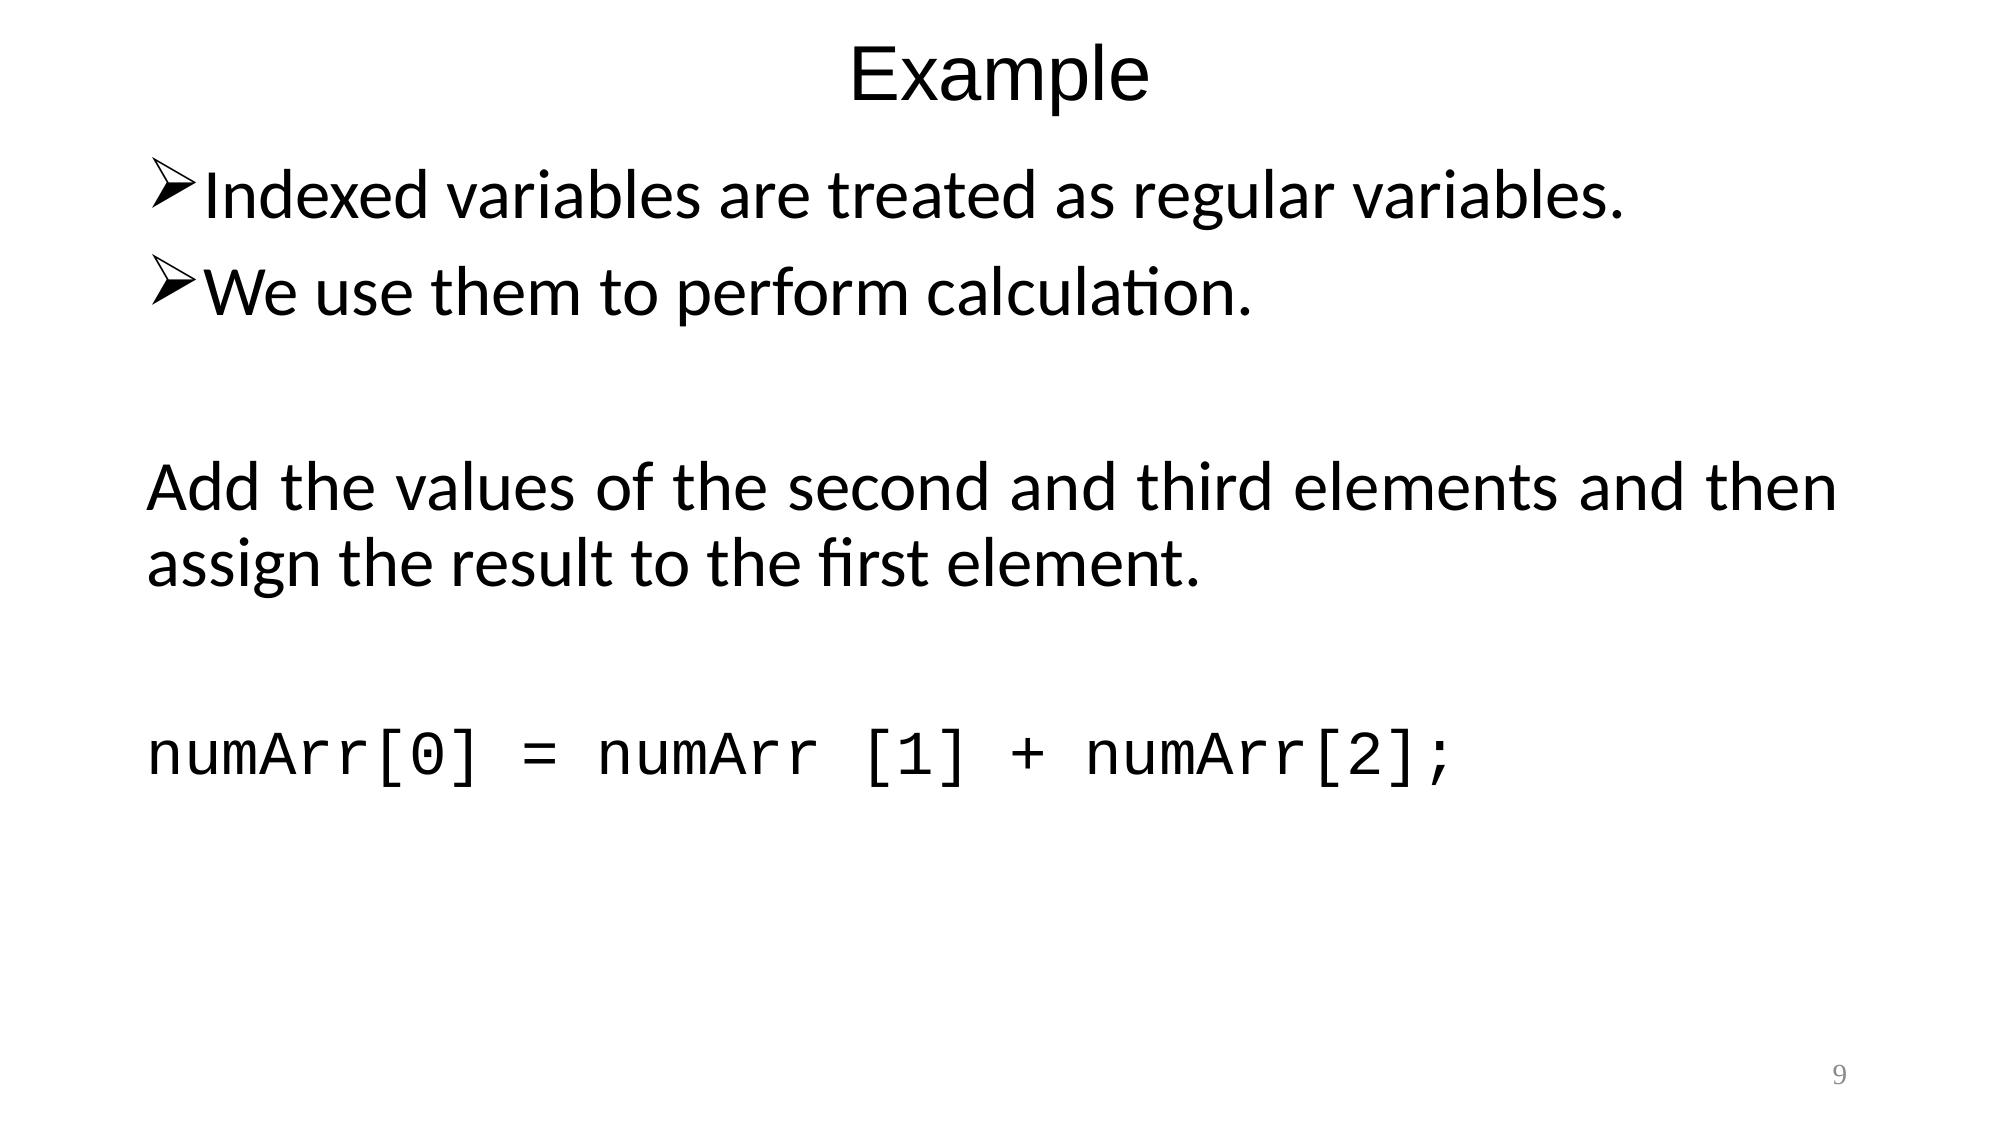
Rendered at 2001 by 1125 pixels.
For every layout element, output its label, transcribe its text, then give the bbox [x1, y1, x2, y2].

list Indexed variables are treated as regular variables. We use them to perform calculation. Add the values of the second and third elements and then assign the result to the first element. numArr[0] = numArr [1] + numArr[2]; [131, 149, 1857, 1050]
slide_number 9 [1412, 1042, 1863, 1103]
title Example [362, 24, 1638, 125]
